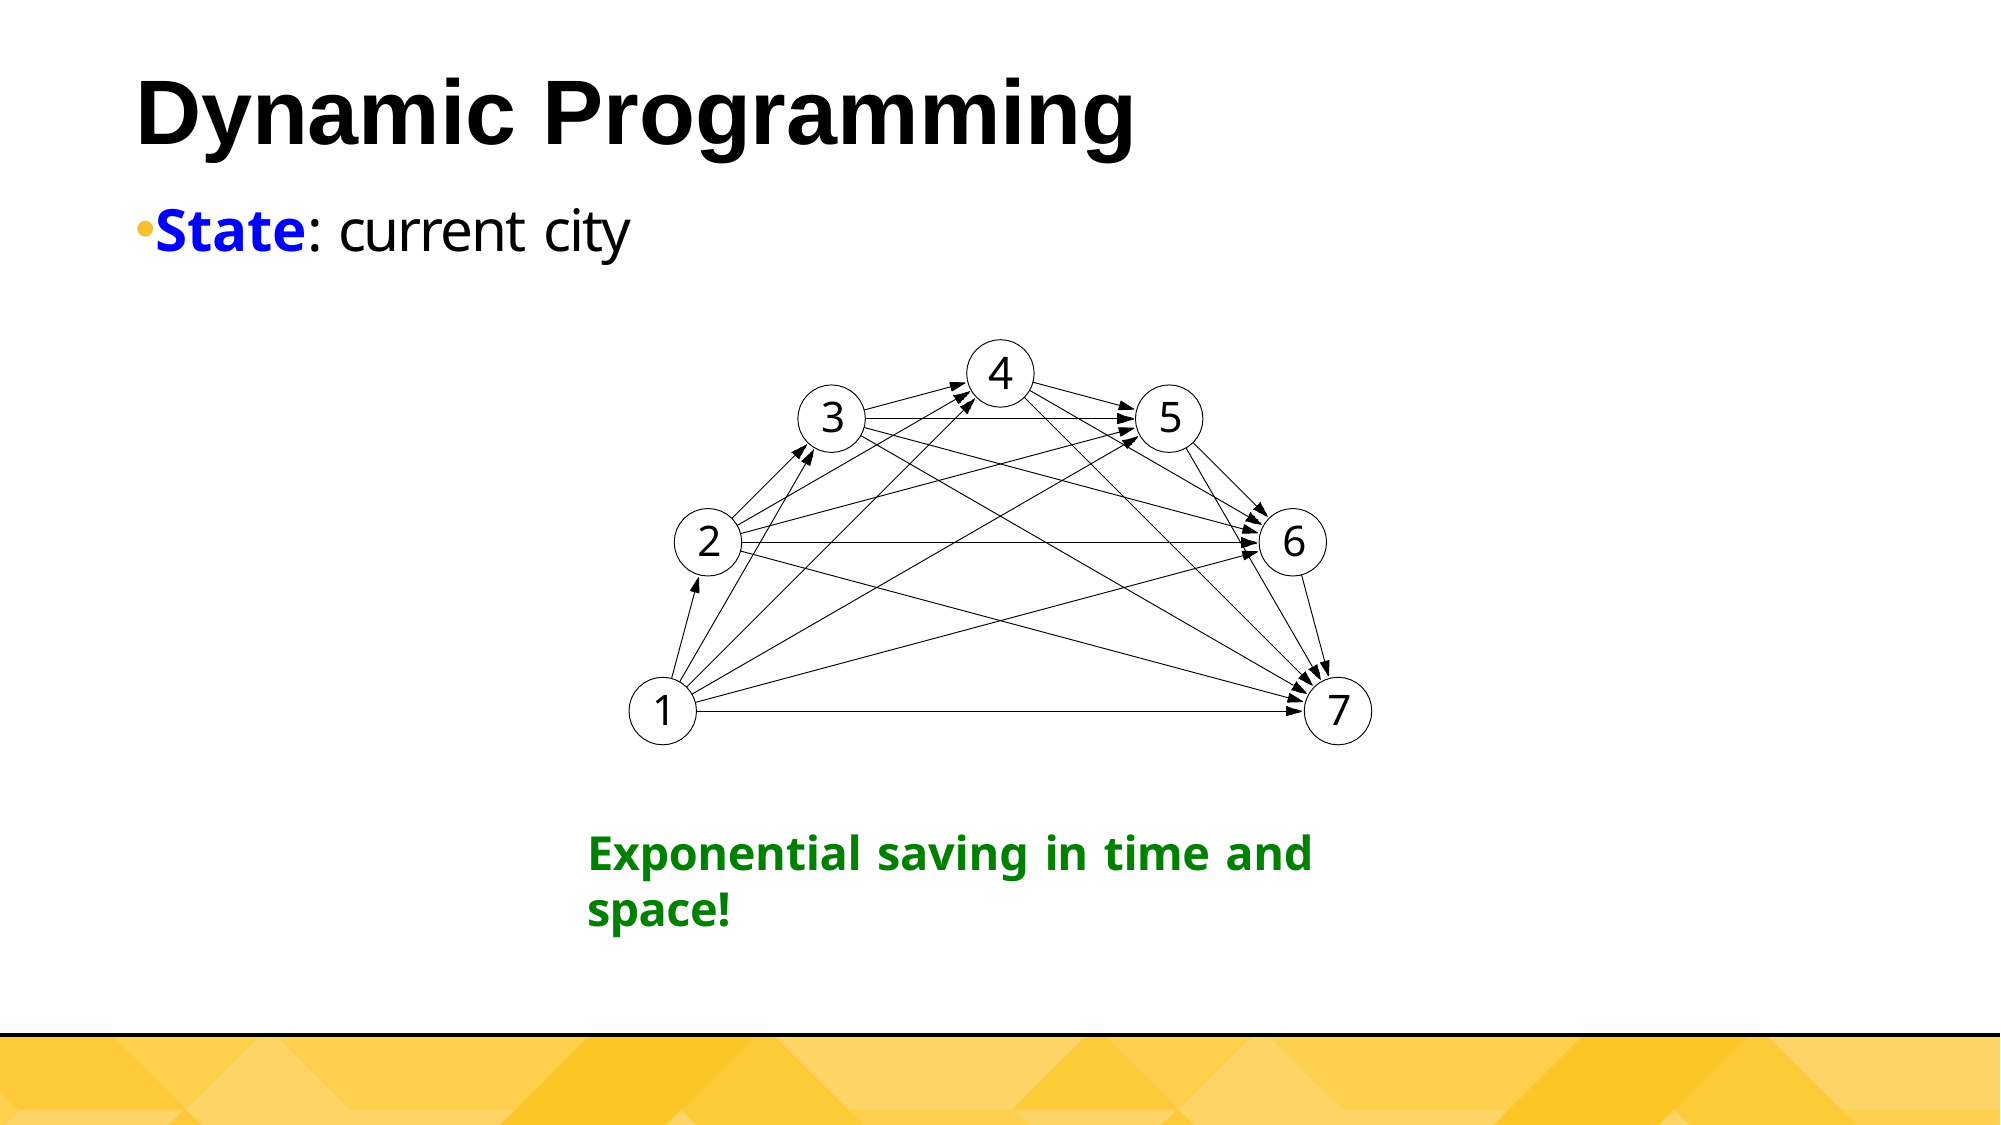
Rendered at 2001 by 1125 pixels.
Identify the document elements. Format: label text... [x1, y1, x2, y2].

text_box Exponential saving in time and space! [585, 821, 1416, 937]
text_box [1304, 677, 1372, 745]
list State: current city [120, 193, 1819, 980]
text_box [671, 381, 1330, 717]
text_box 1 [650, 680, 676, 734]
text_box 7 [1325, 680, 1351, 734]
text_box [628, 677, 696, 745]
text_box 4 [966, 339, 1035, 381]
title Dynamic Programming [120, 58, 1846, 194]
